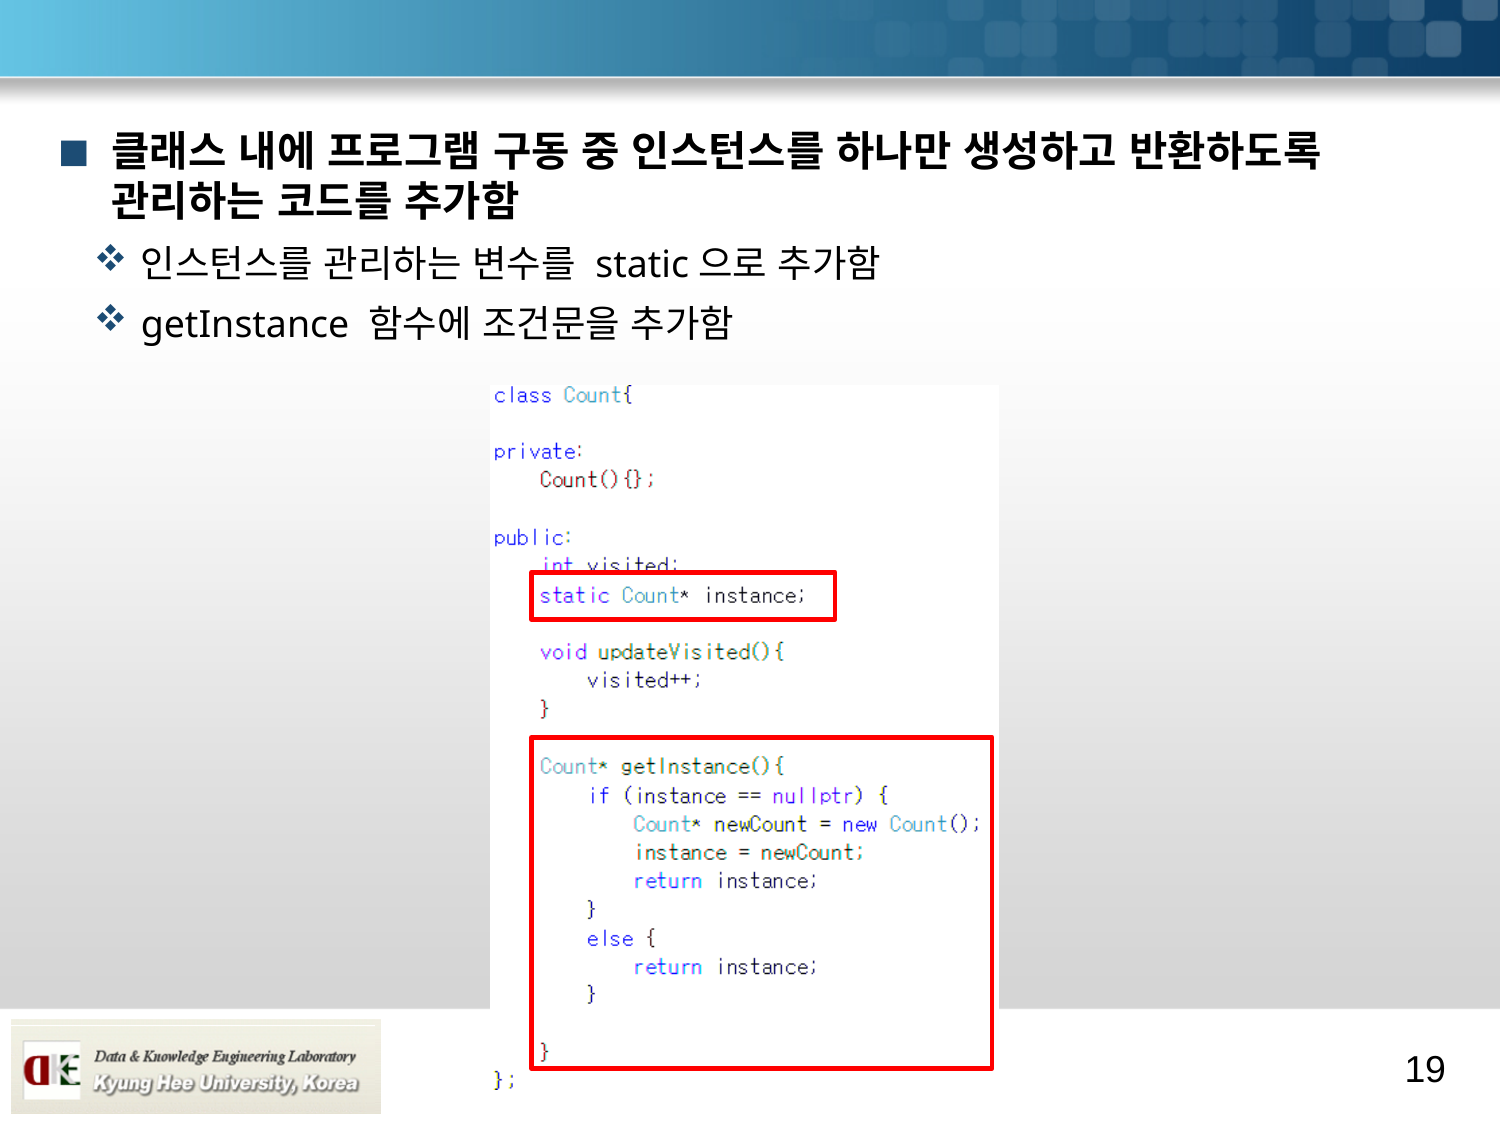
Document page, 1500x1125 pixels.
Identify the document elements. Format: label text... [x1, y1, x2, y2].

list 클래스 내에 프로그램 구동 중 인스턴스를 하나만 생성하고 반환하도록 관리하는 코드를 추가함 인스턴스를 관리하는 변수를 static으로 추가함 getInstance 함수에 조건문을 추가함 [52, 116, 1451, 997]
picture [0, 0, 1500, 1125]
